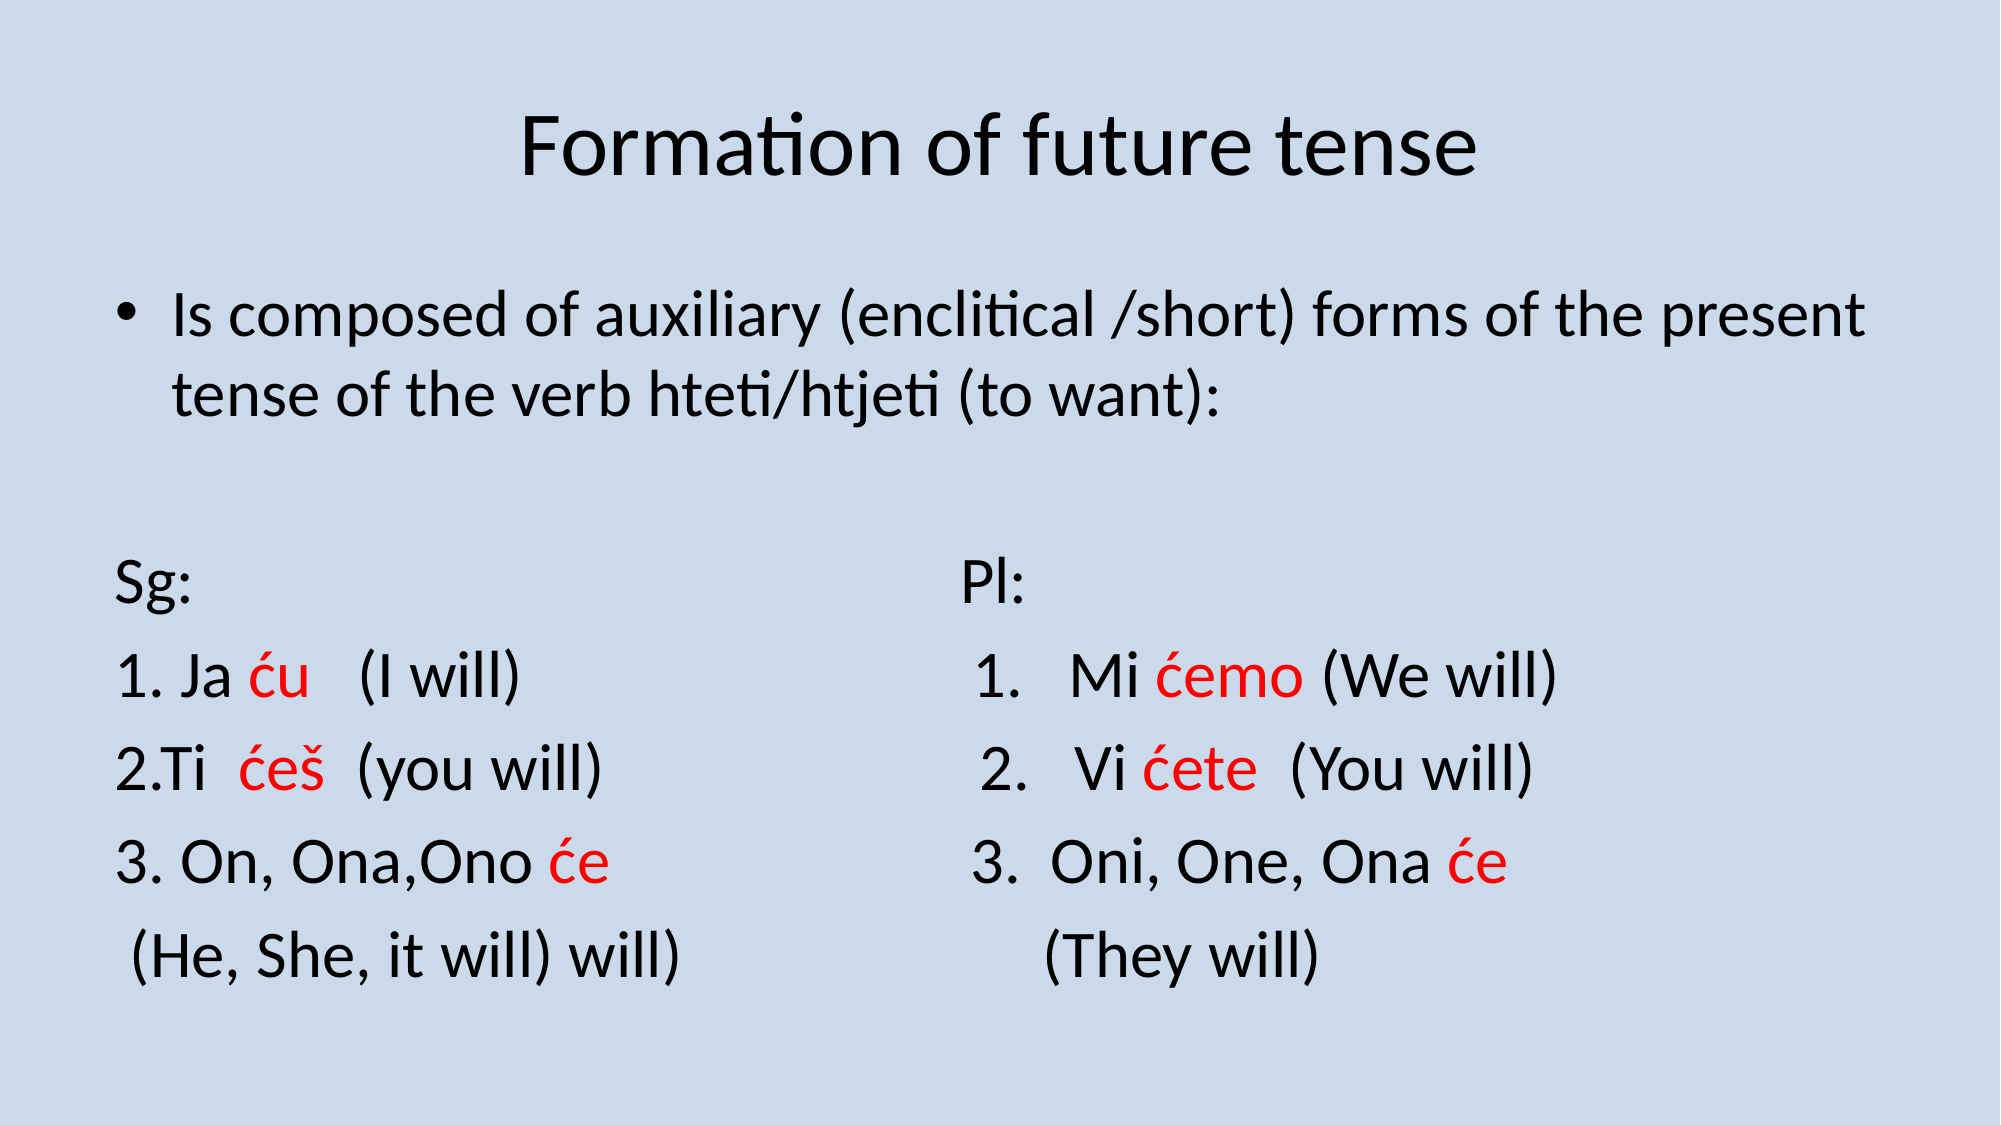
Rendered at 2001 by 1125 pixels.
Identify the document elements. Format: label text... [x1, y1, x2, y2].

list Is composed of auxiliary (enclitical /short) forms of the present tense of the verb hteti/htjeti (to want): Sg: Pl: 1. Ja ću (I will) 1. Mi ćemo (We will) 2.Ti ćeš (you will) 2. Vi ćete (You will) 3. On, Ona,Ono će 3. Oni, One, Ona će (He, She, it will) will) (They will) [99, 262, 1900, 1005]
title Formation of future tense [99, 45, 1900, 233]
